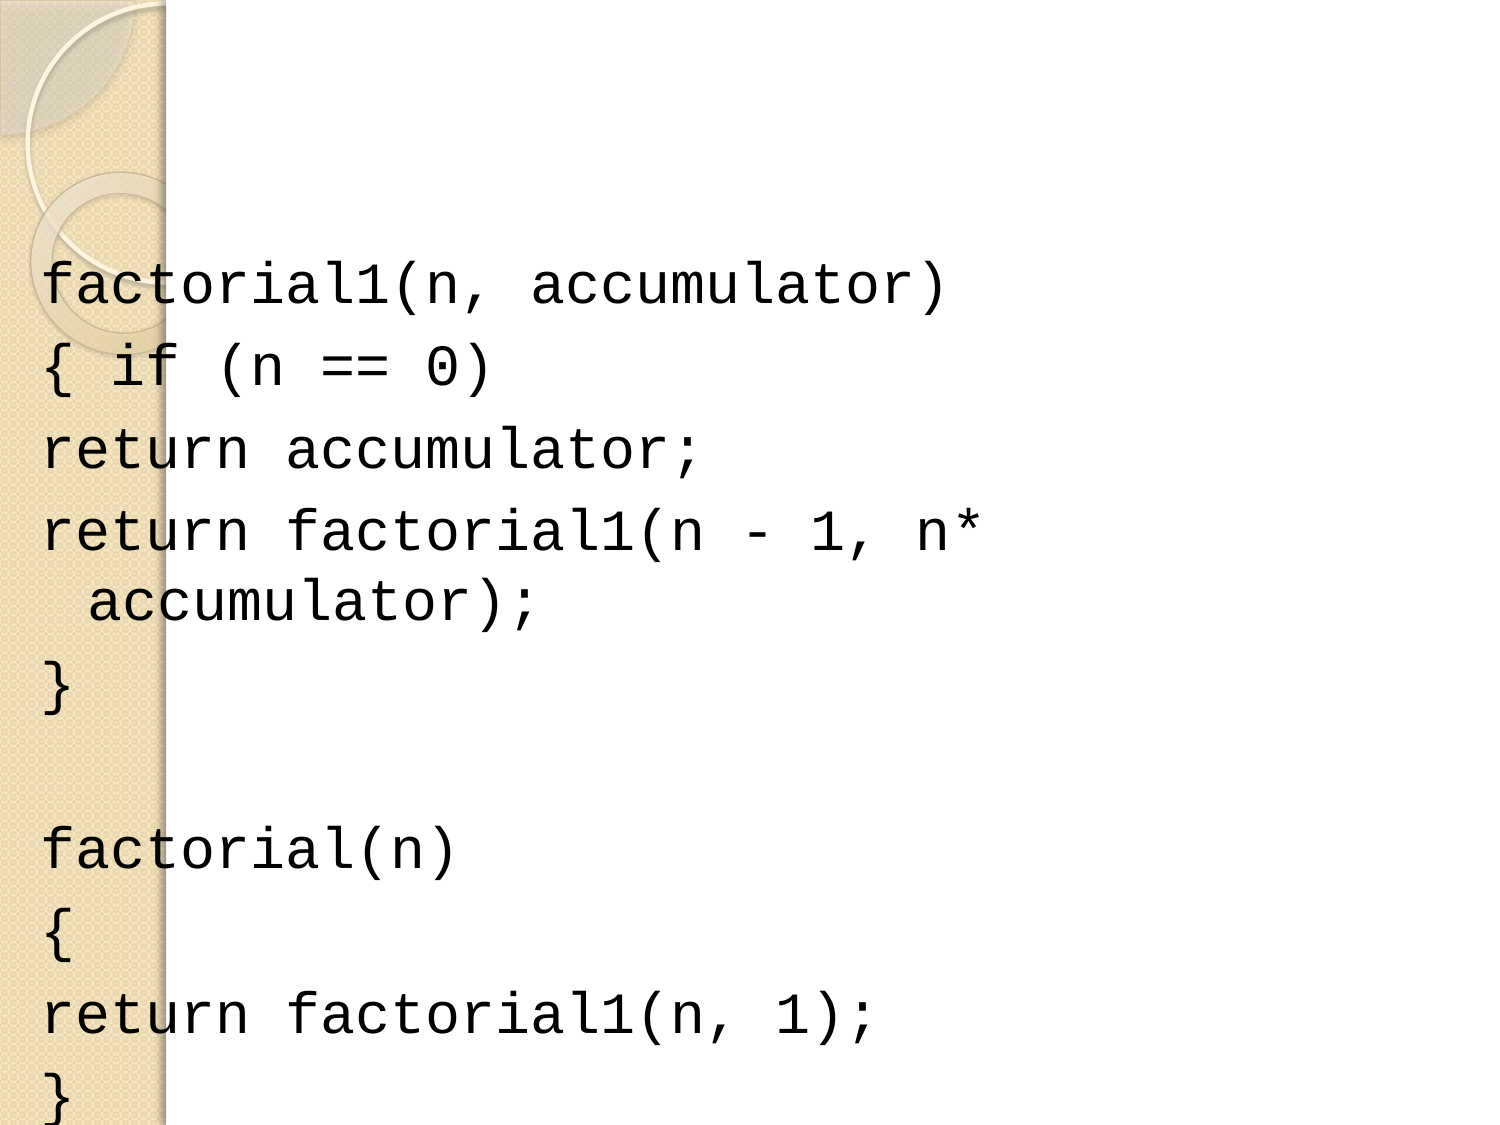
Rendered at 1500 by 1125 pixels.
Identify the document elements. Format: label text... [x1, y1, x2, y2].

list factorial1(n, accumulator) { if (n == 0) return accumulator; return factorial1(n - 1, n* accumulator); } factorial(n) { return factorial1(n, 1); } [12, 237, 1488, 1075]
